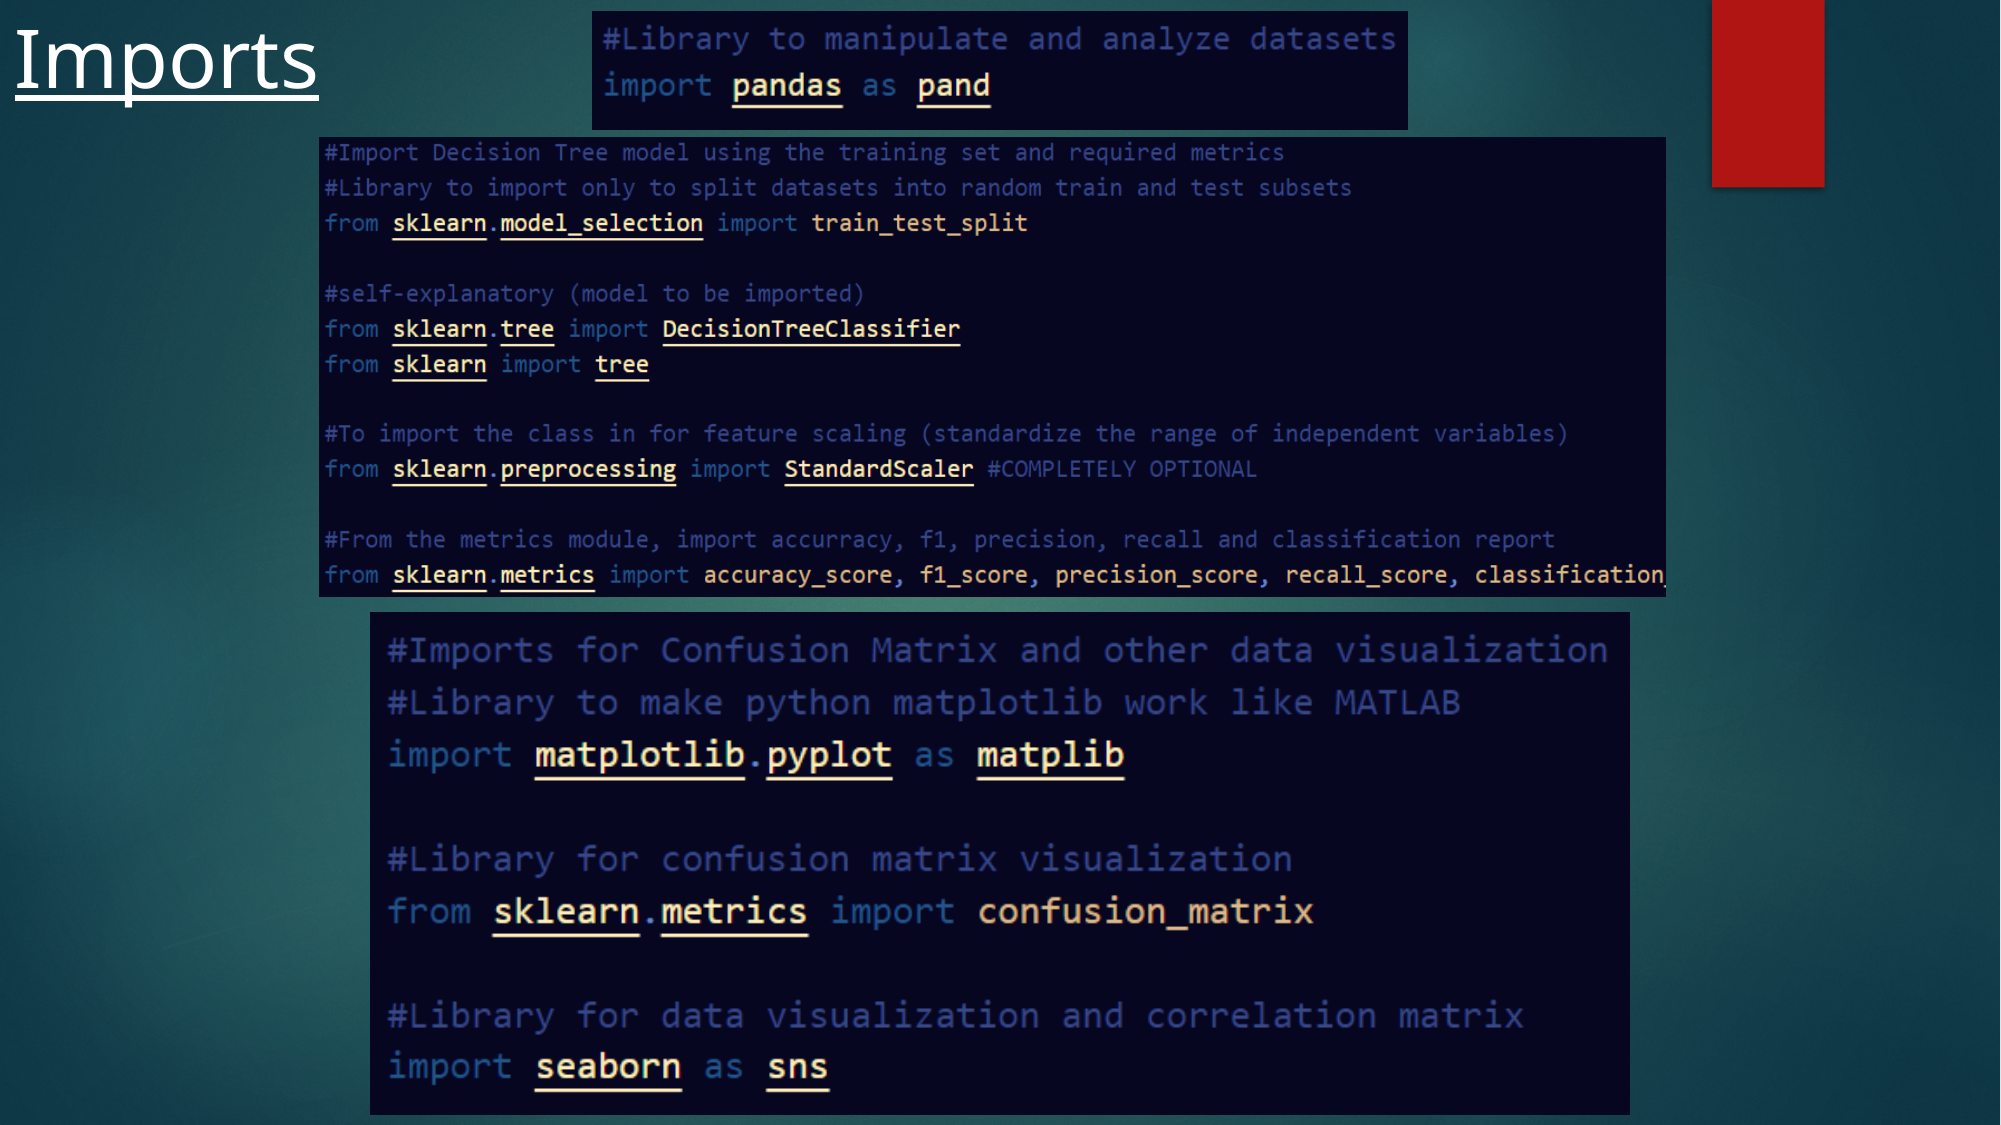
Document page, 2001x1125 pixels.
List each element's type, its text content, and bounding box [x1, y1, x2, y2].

picture [0, 11, 1666, 1125]
text_box Imports [0, 0, 1775, 113]
